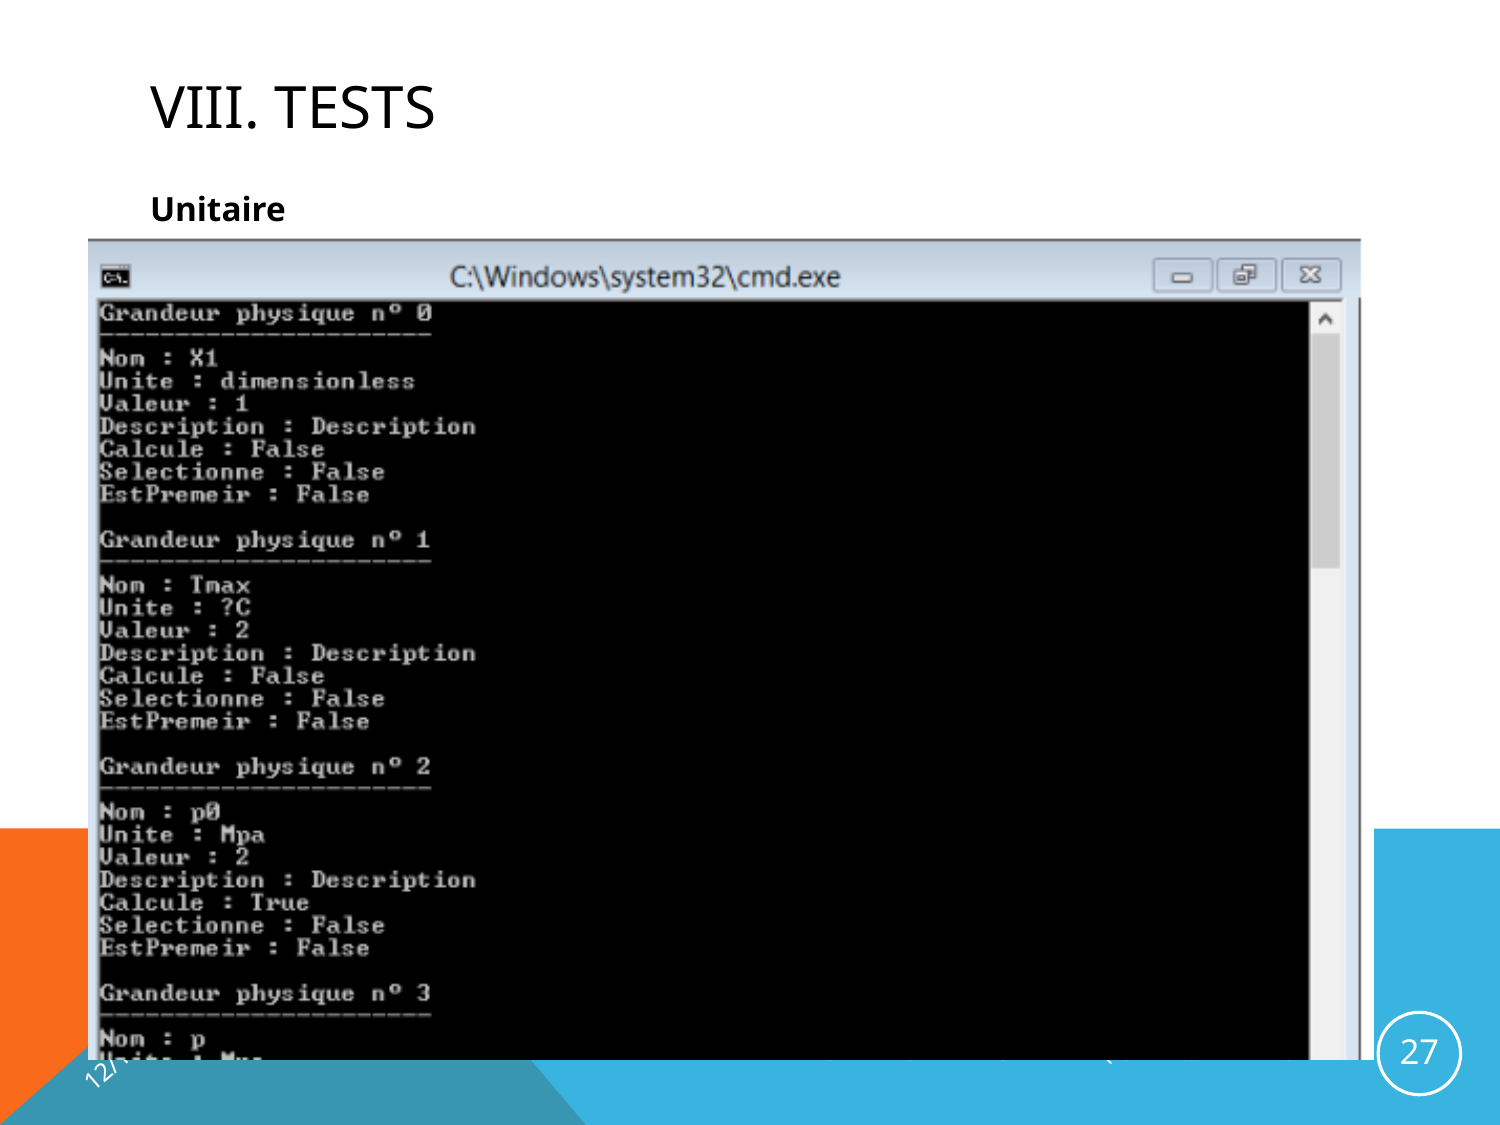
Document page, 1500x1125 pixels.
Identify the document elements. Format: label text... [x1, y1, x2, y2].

title VIII. Tests [135, 60, 1369, 150]
list Unitaire [135, 180, 1369, 230]
slide_number 27 [1378, 1010, 1463, 1097]
picture [88, 231, 1375, 1061]
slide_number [65, 1067, 133, 1109]
footer Apprenti Ingénieur informatique - UTBM -CFAI [577, 1070, 1352, 1076]
